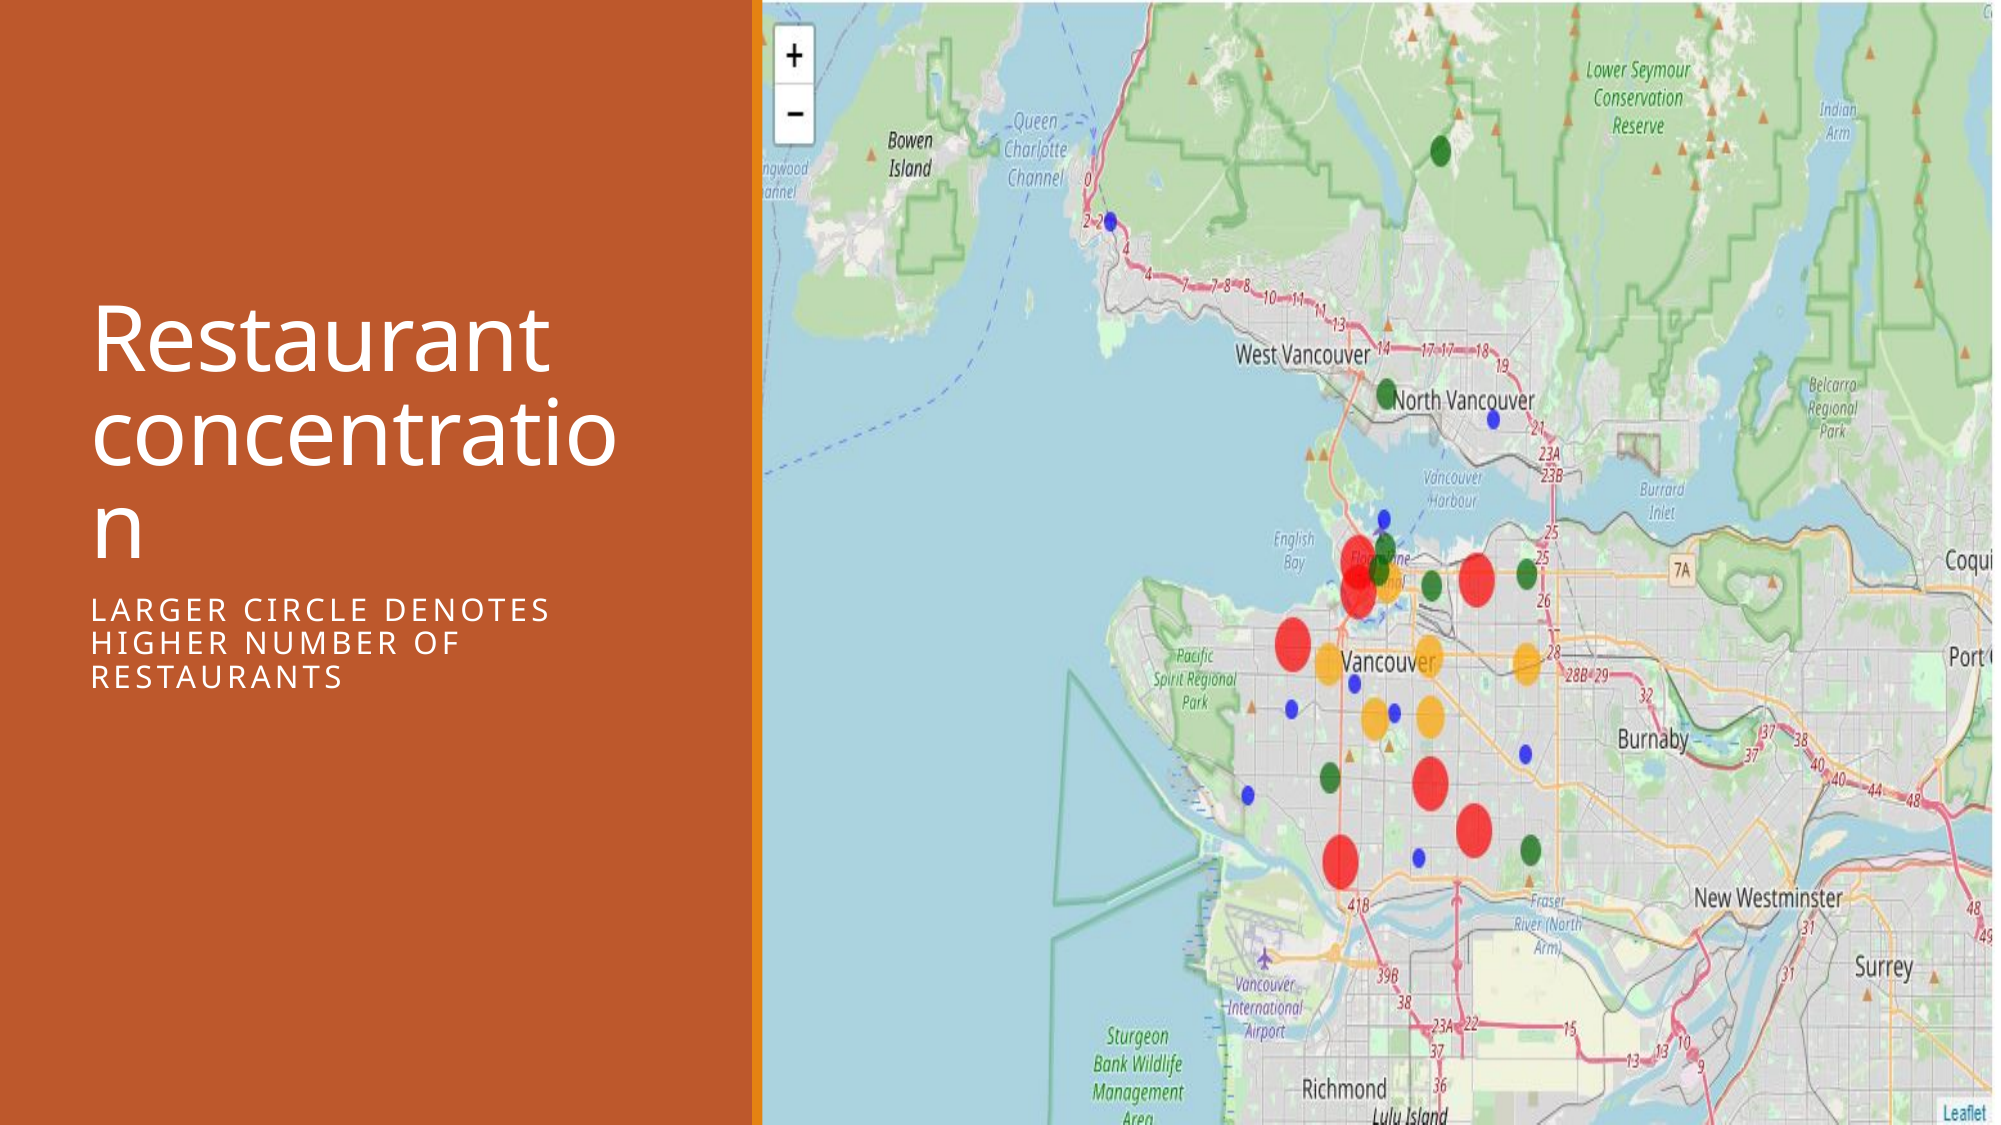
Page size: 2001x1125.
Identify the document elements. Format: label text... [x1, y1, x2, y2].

text_box [751, 0, 759, 710]
title Restaurant concentration [75, 104, 676, 585]
text_box [751, 723, 758, 1125]
picture [760, 0, 2000, 1125]
text_box [0, 0, 751, 1125]
list Larger circle denotes Higher number of Restaurants [75, 586, 676, 842]
